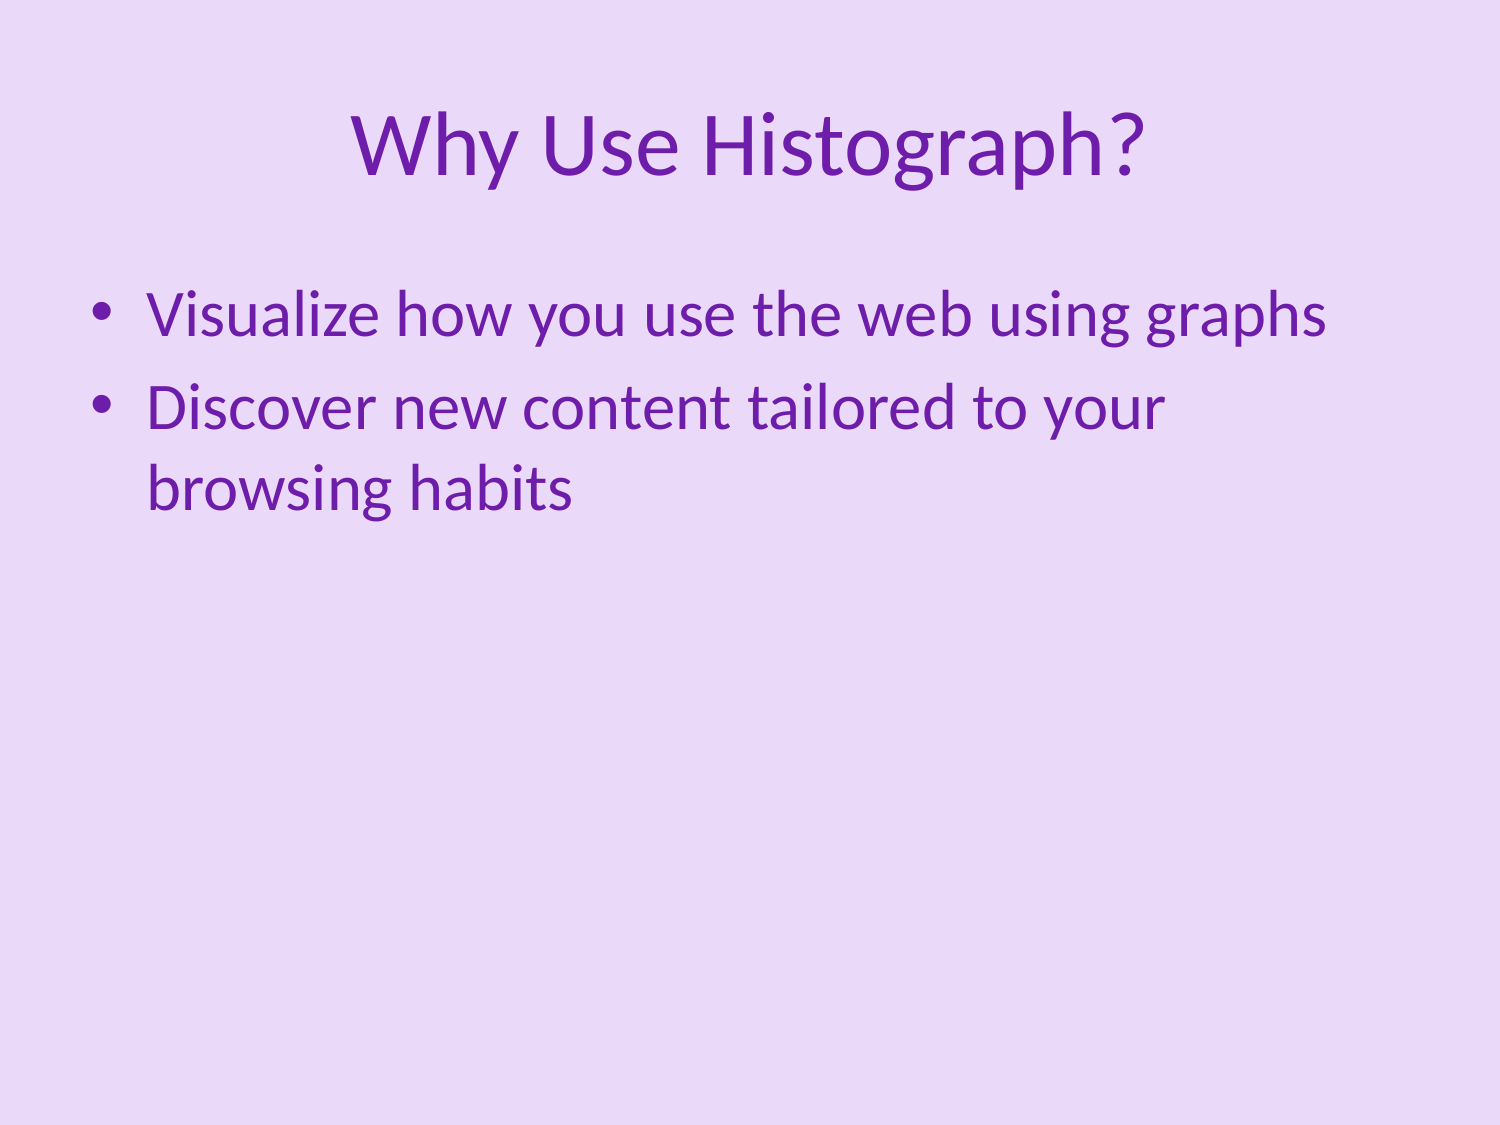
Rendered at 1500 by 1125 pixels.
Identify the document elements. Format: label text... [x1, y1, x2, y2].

list Visualize how you use the web using graphs Discover new content tailored to your browsing habits [75, 262, 1425, 1005]
title Why Use Histograph? [75, 45, 1425, 233]
